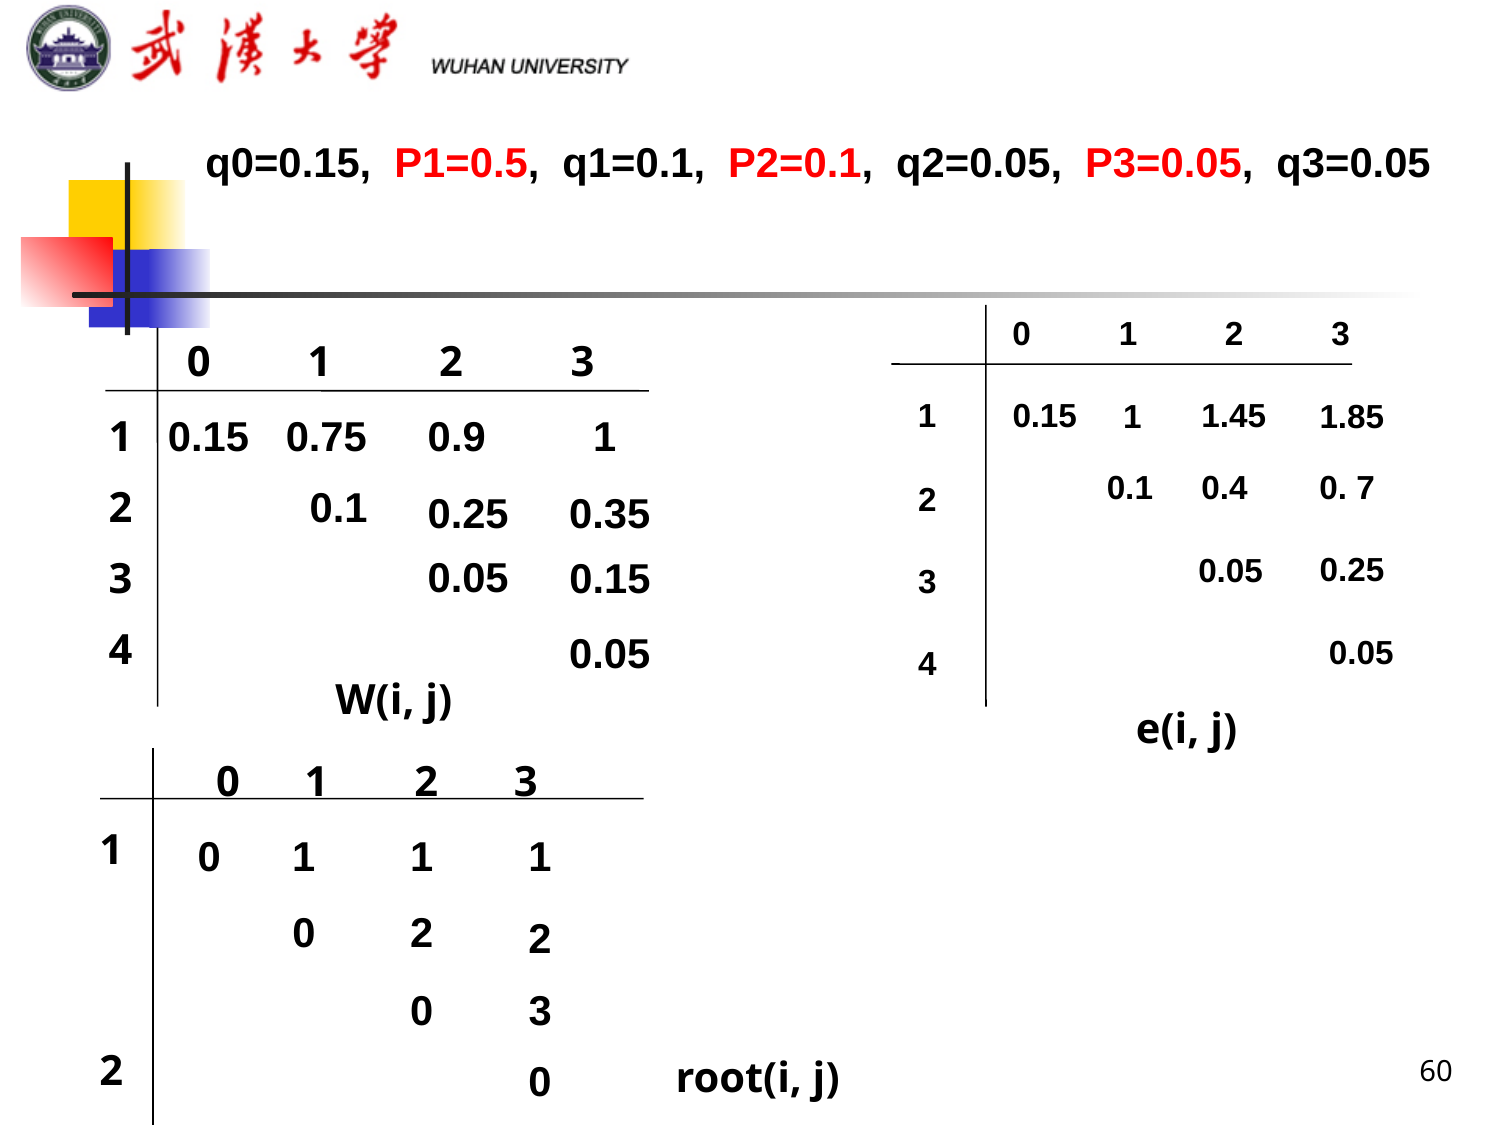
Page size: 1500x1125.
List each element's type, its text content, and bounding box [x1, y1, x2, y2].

text_box 2 [395, 898, 514, 964]
text_box 2 [513, 904, 632, 970]
text_box 1 [1108, 387, 1177, 443]
text_box 0.15 [997, 386, 1102, 442]
text_box 1 [395, 822, 513, 888]
text_box 0 1 2 3 [201, 747, 553, 813]
text_box 0.05 [412, 544, 531, 608]
text_box 3 [903, 553, 987, 608]
text_box 1 [513, 822, 632, 888]
text_box 4 [903, 634, 987, 690]
text_box 2 [903, 470, 987, 525]
text_box 0 [997, 304, 1081, 360]
text_box q0=0.15, P1=0.5, q1=0.1, P2=0.1, q2=0.05, P3=0.05, q3=0.05 [190, 128, 1500, 194]
slide_number 60 [1155, 1024, 1468, 1100]
text_box 1 [1104, 304, 1187, 360]
text_box 0.4 [1186, 458, 1304, 514]
text_box 0.05 [1314, 623, 1447, 679]
text_box 1 [277, 822, 395, 888]
text_box 1 2 3 4 [93, 402, 142, 680]
text_box 0 [513, 1046, 597, 1112]
text_box 0 1 2 3 [172, 327, 664, 393]
text_box 2 [1210, 304, 1293, 360]
text_box 1.45 [1186, 386, 1305, 442]
text_box 0.75 [271, 402, 390, 468]
text_box e(i, j) [1121, 694, 1253, 760]
text_box 0.35 [554, 479, 673, 544]
text_box 3 [1316, 304, 1400, 360]
text_box 0.05 [1183, 541, 1283, 596]
text_box 0. 7 [1304, 458, 1423, 514]
text_box 1 [578, 402, 697, 468]
text_box 0.15 [153, 402, 271, 468]
text_box 0 [183, 822, 266, 888]
text_box 0.25 [1304, 541, 1424, 596]
text_box 0.9 [412, 402, 532, 468]
text_box root(i, j) [660, 1042, 855, 1108]
picture [0, 0, 643, 93]
text_box 1 2 3 4 [84, 815, 132, 1125]
text_box 1.85 [1304, 387, 1424, 443]
text_box 1 [903, 386, 986, 442]
text_box 3 [513, 976, 632, 1041]
text_box 0 [395, 976, 479, 1041]
text_box 0.1 [1092, 458, 1175, 514]
text_box 0.05 [554, 619, 673, 684]
text_box 0.25 [412, 479, 531, 544]
text_box W(i, j) [320, 665, 468, 731]
text_box 0 [277, 898, 361, 964]
text_box 0.15 [554, 544, 673, 609]
text_box 0.1 [294, 473, 413, 539]
